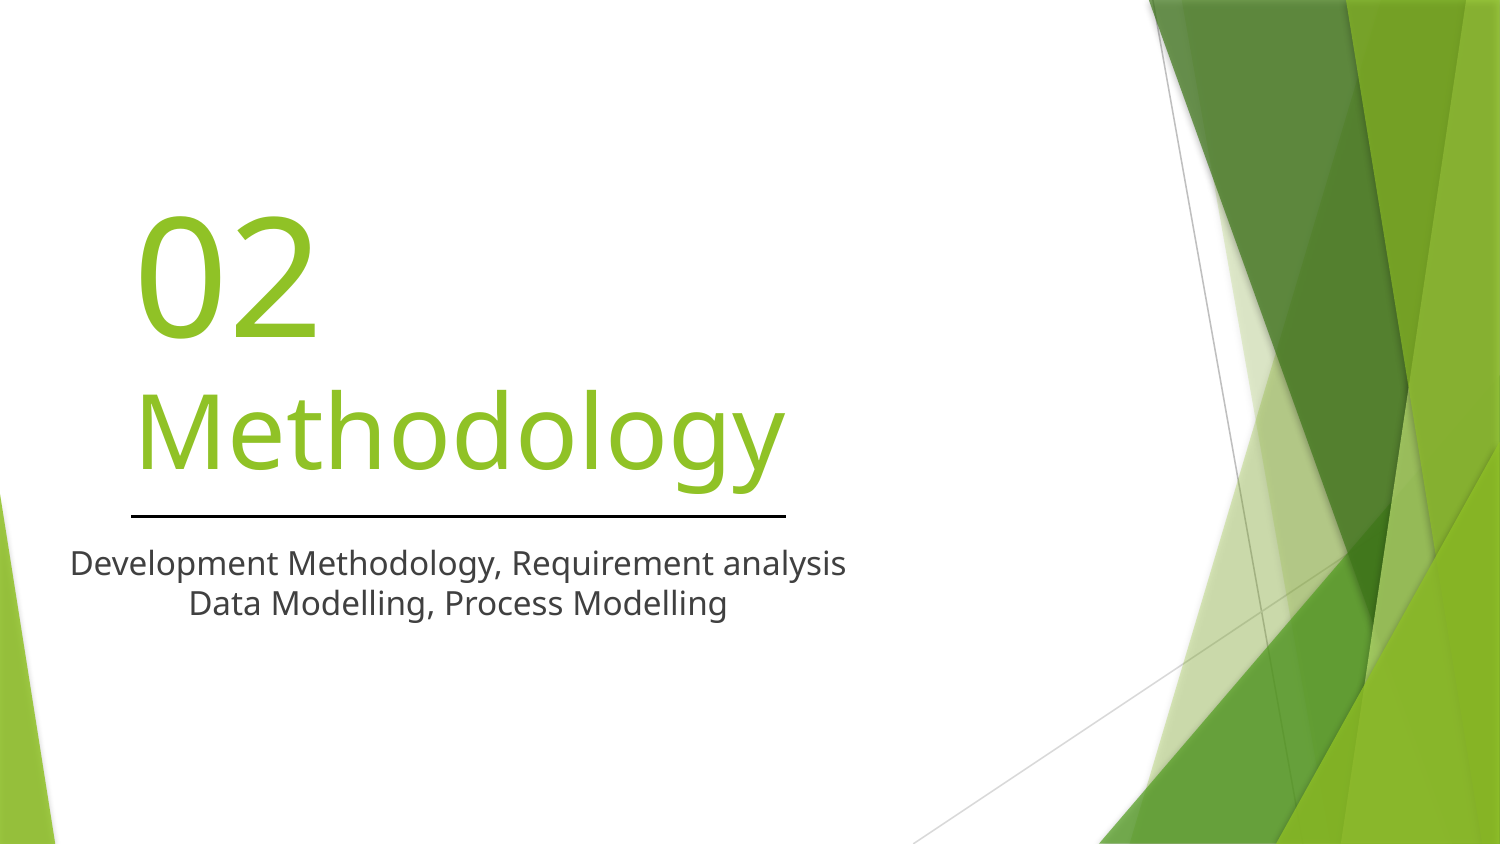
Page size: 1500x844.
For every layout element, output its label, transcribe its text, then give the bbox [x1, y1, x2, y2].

title 02 [118, 188, 370, 353]
title Methodology [118, 358, 1269, 497]
subtitle Development Methodology, Requirement analysis Data Modelling, Process Modelling [31, 527, 887, 646]
